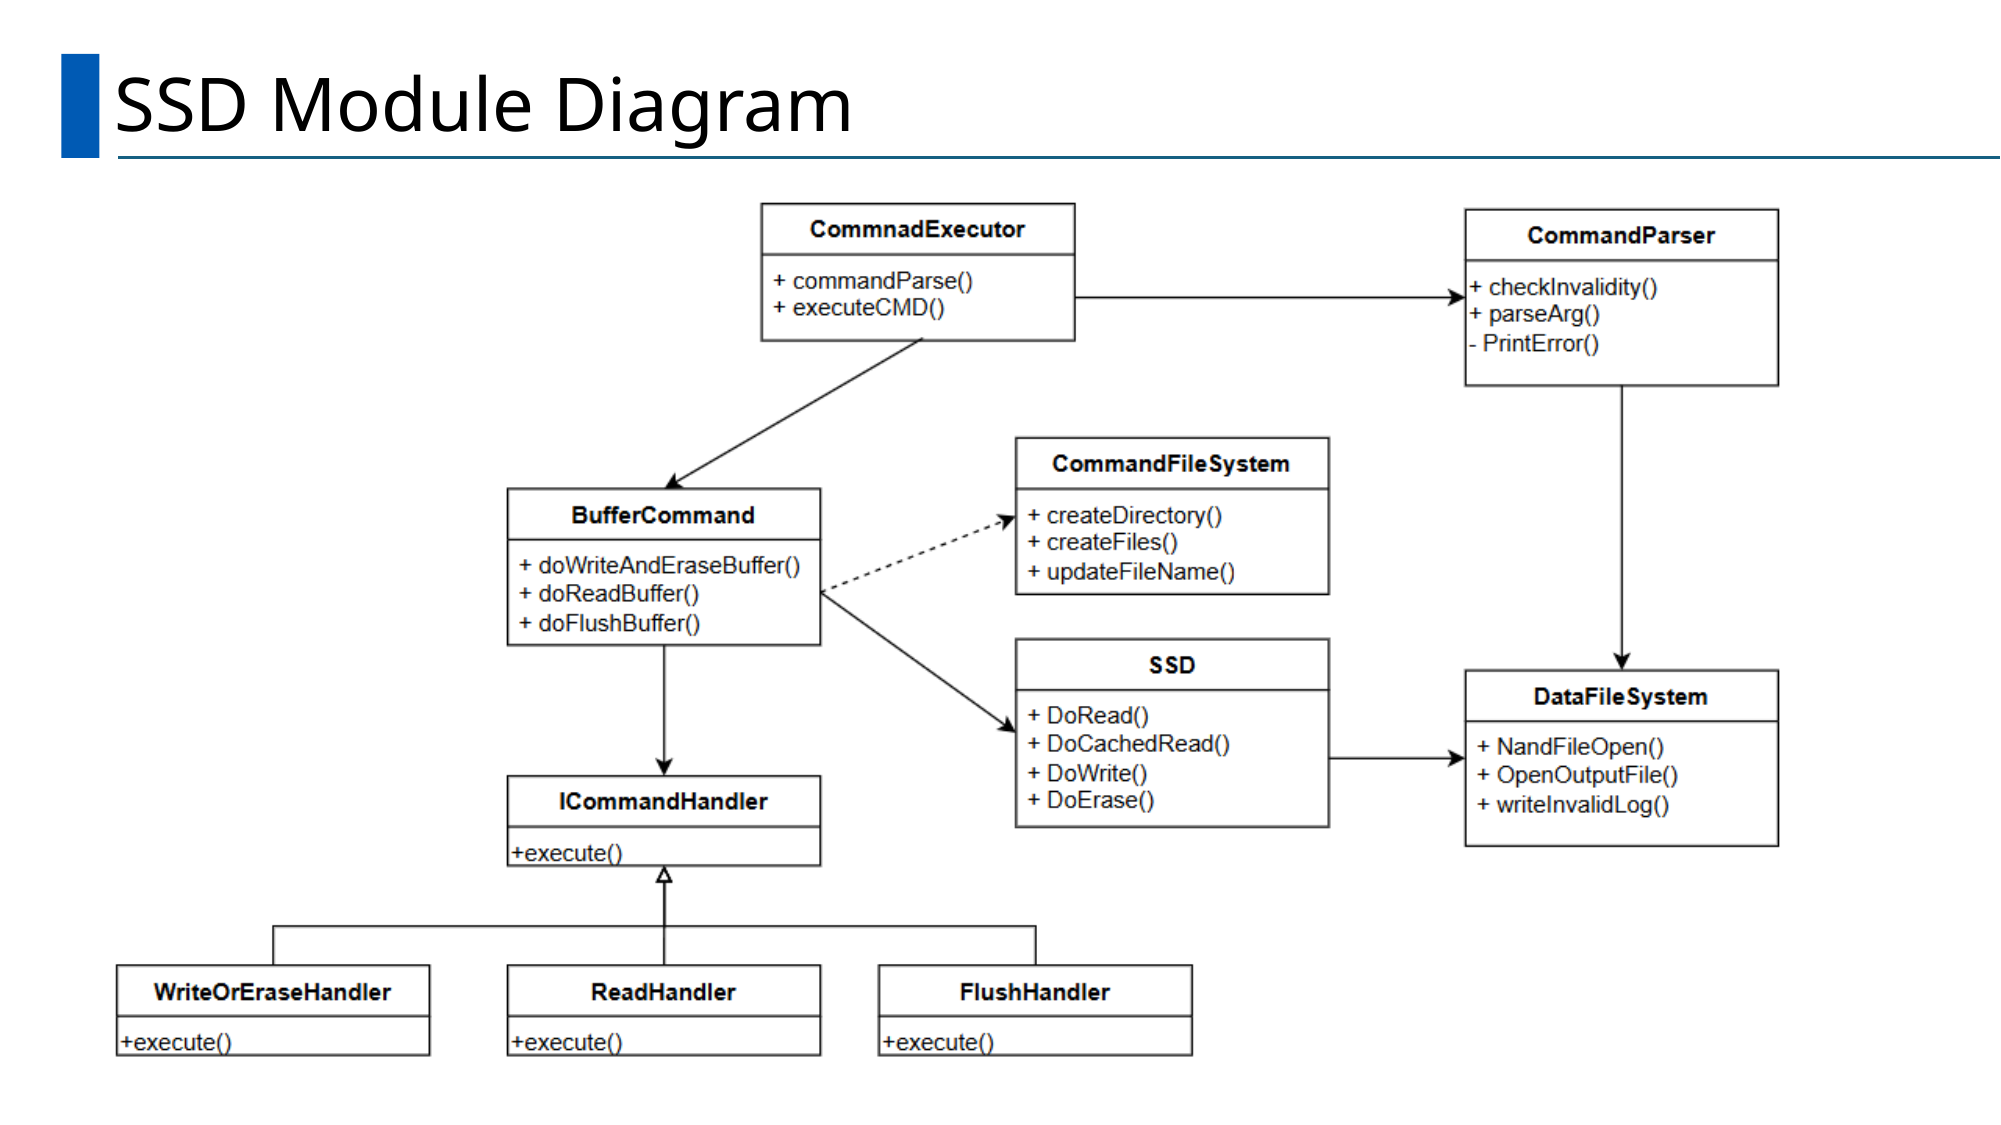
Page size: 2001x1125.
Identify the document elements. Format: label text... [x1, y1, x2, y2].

picture [99, 189, 1828, 1075]
title SSD Module Diagram [99, 50, 1825, 158]
